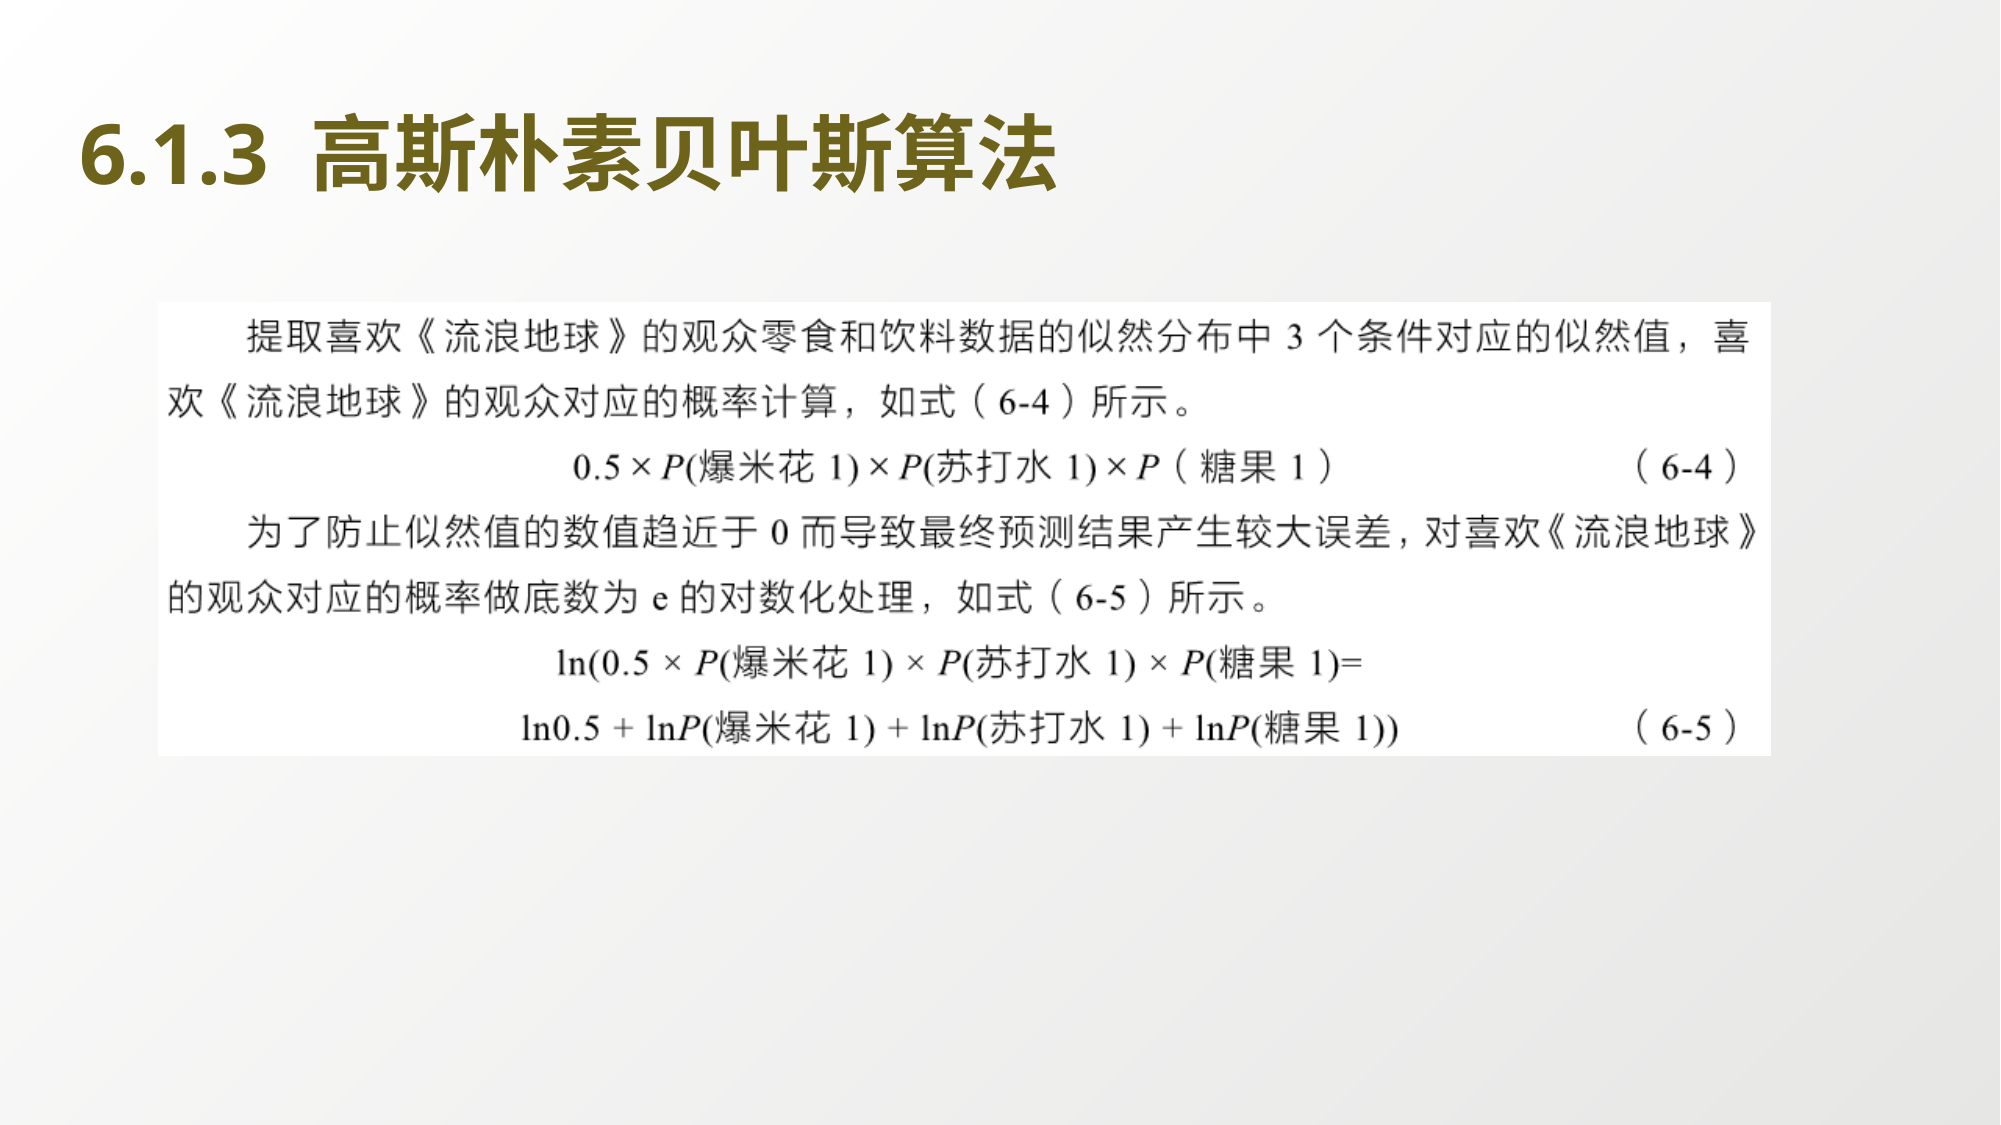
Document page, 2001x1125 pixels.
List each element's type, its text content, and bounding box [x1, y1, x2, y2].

picture [158, 302, 1771, 756]
title 6.1.3 高斯朴素贝叶斯算法 [64, 57, 1740, 194]
